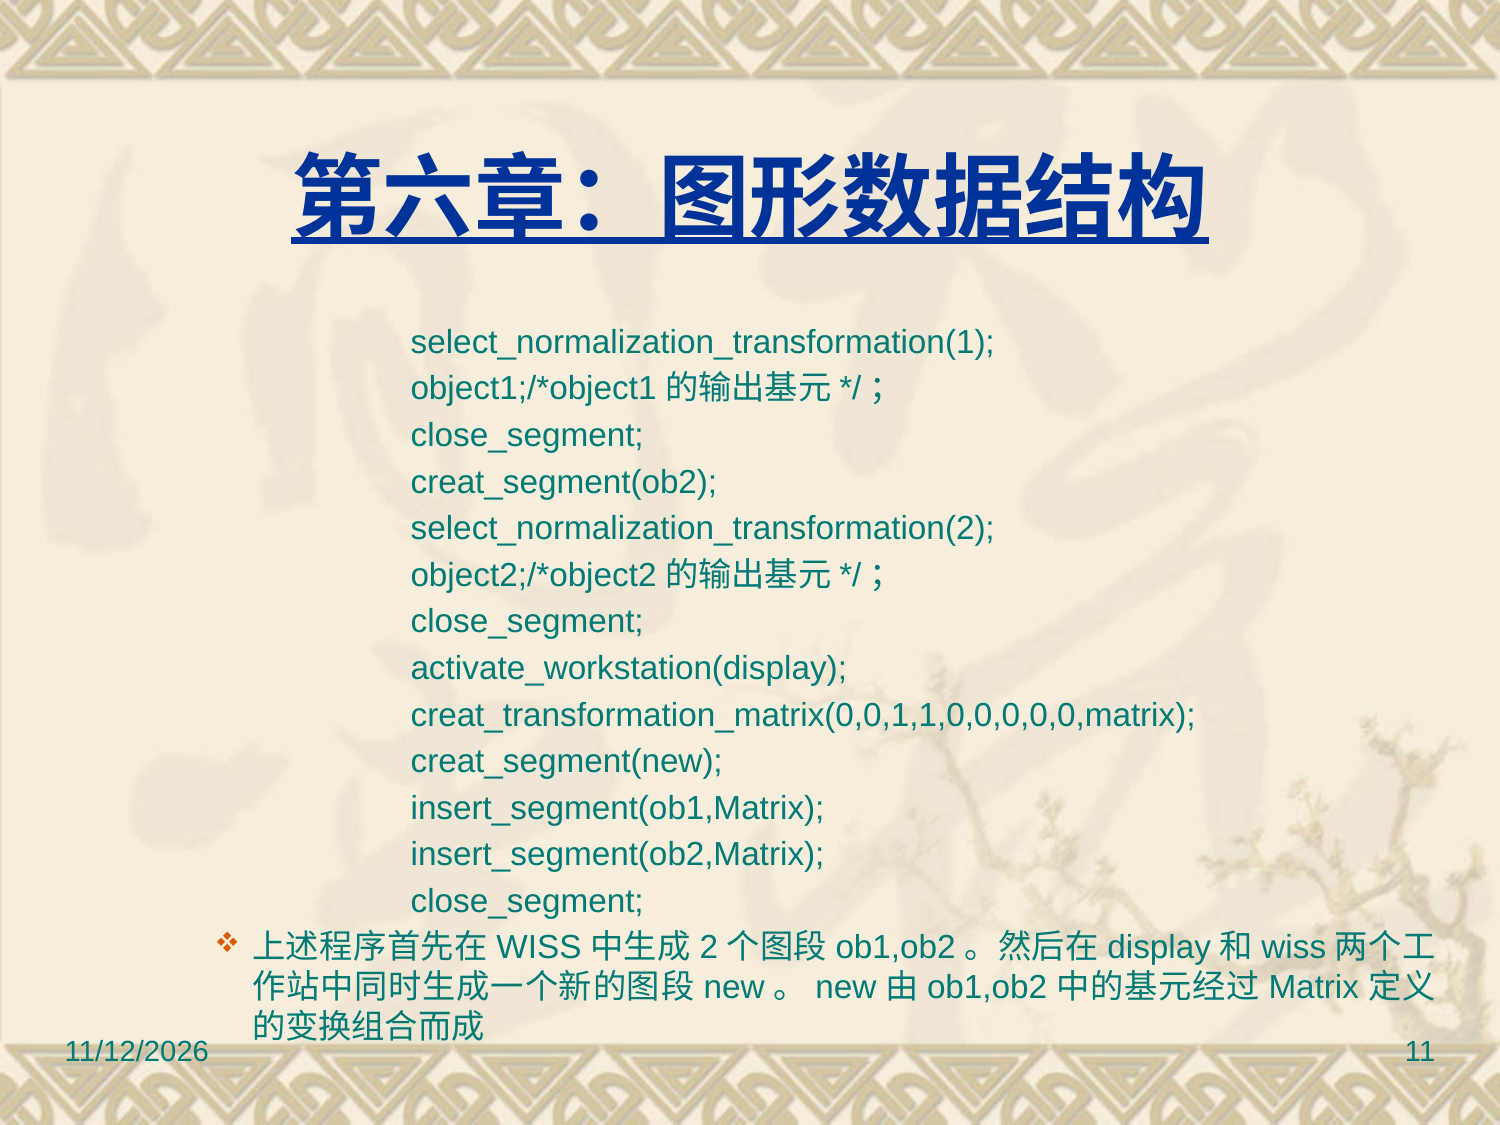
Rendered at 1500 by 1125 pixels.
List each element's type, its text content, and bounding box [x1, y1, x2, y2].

picture [0, 0, 1500, 1125]
list select_normalization_transformation(1); object1;/*object1的输出基元*/； close_segment; creat_segment(ob2); select_normalization_transformation(2); object2;/*object2的输出基元*/； close_segment; activate_workstation(display); creat_transformation_matrix(0,0,1,1,0,0,0,0,0,matrix); creat_segment(new); insert_segment(ob1,Matrix); insert_segment(ob2,Matrix); close_segment; 上述程序首先在WISS中生成2个图段ob1,ob2。然后在display和wiss两个工作站中同时生成一个新的图段new。new由ob1,ob2中的基元经过Matrix定义的变换组合而成 [49, 312, 1451, 1001]
title 第六章：图形数据结构 [49, 99, 1451, 288]
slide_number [49, 1024, 425, 1103]
slide_number 11 [1074, 1024, 1451, 1103]
